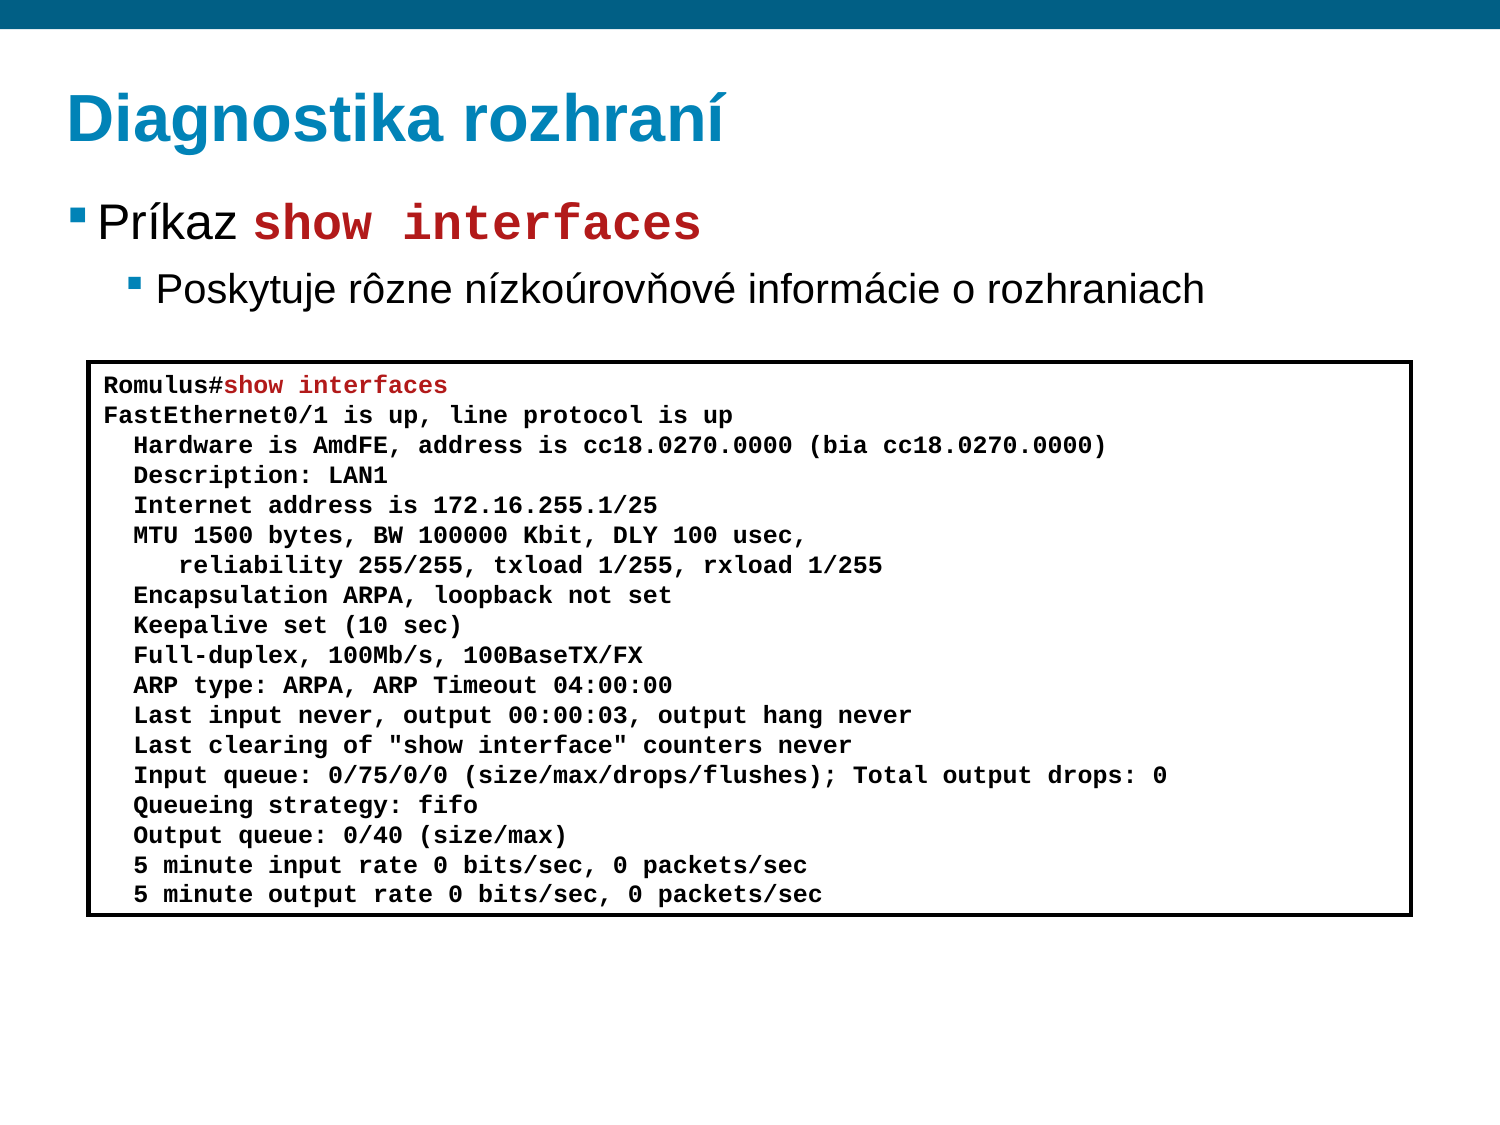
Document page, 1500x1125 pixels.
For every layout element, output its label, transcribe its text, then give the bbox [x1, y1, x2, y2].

title Diagnostika rozhraní [53, 50, 1447, 163]
text_box Romulus#show interfaces FastEthernet0/1 is up, line protocol is up Hardware is AmdFE, address is cc18.0270.0000 (bia cc18.0270.0000) Description: LAN1 Internet address is 172.16.255.1/25 MTU 1500 bytes, BW 100000 Kbit, DLY 100 usec, reliability 255/255, txload 1/255, rxload 1/255 Encapsulation ARPA, loopback not set Keepalive set (10 sec) Full-duplex, 100Mb/s, 100BaseTX/FX ARP type: ARPA, ARP Timeout 04:00:00 Last input never, output 00:00:03, output hang never Last clearing of "show interface" counters never Input queue: 0/75/0/0 (size/max/drops/flushes); Total output drops: 0 Queueing strategy: fifo Output queue: 0/40 (size/max) 5 minute input rate 0 bits/sec, 0 packets/sec 5 minute output rate 0 bits/sec, 0 packets/sec [88, 361, 1412, 916]
list Príkaz show interfaces Poskytuje rôzne nízkoúrovňové informácie o rozhraniach [53, 187, 1447, 1075]
